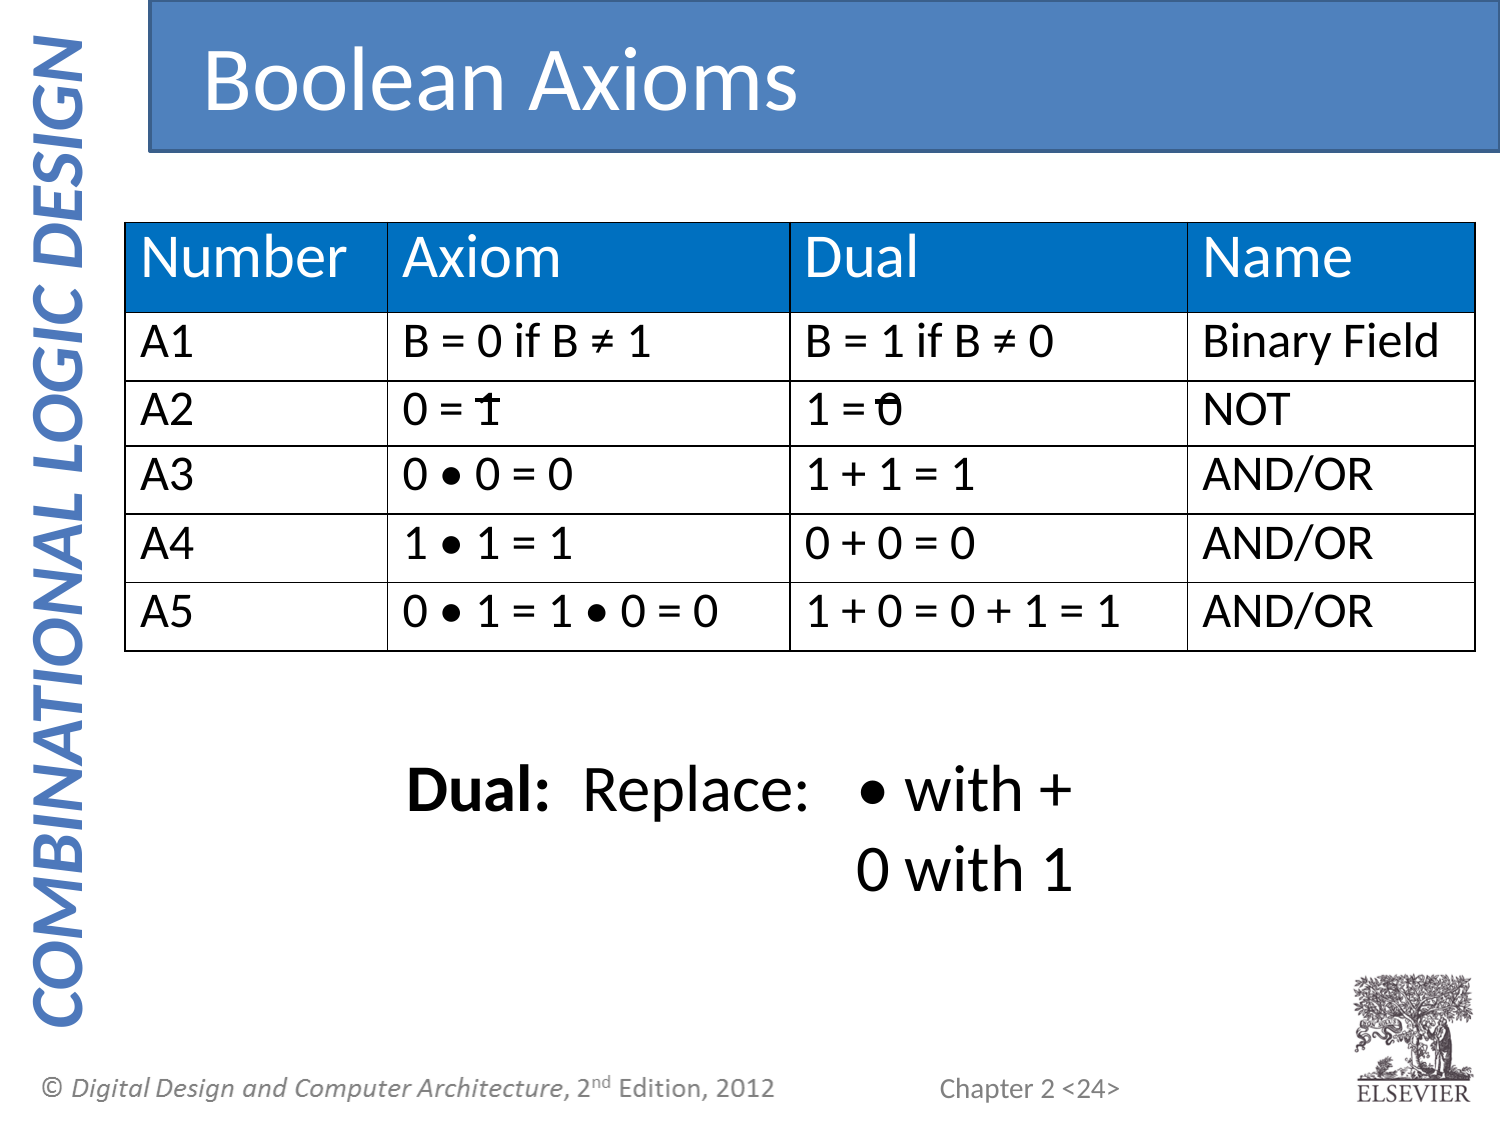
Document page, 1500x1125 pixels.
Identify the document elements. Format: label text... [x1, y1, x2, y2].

table_cell A3 [126, 447, 387, 513]
table_cell 0 = 1 [388, 382, 789, 445]
table_cell 0 + 0 = 0 [791, 515, 1187, 582]
table_cell Binary Field [1188, 313, 1474, 380]
table_header Name [1188, 223, 1474, 312]
table_cell 1 • 1 = 1 [388, 515, 789, 582]
table_cell NOT [1188, 382, 1474, 445]
table_cell 1 + 0 = 0 + 1 = 1 [791, 583, 1187, 650]
table_header Dual [791, 223, 1187, 312]
table_cell A4 [126, 515, 387, 582]
table_cell 1 = 0 [791, 382, 1187, 445]
table_cell 0 • 0 = 0 [388, 447, 789, 513]
table_cell B = 0 if B ≠ 1 [388, 313, 789, 380]
table_cell AND/OR [1188, 515, 1474, 582]
text_box Boolean Axioms [187, 11, 1488, 136]
table_header Axiom [388, 223, 789, 312]
table_cell A2 [126, 382, 387, 445]
picture [0, 0, 1500, 1125]
table_header Number [126, 223, 387, 312]
text_box Dual: Replace: • with + 0 with 1 [391, 737, 1103, 913]
table_cell A5 [126, 583, 387, 650]
table_cell 1 + 1 = 1 [791, 447, 1187, 513]
table_cell A1 [126, 313, 387, 380]
table_cell AND/OR [1188, 447, 1474, 513]
table_cell 0 • 1 = 1 • 0 = 0 [388, 583, 789, 650]
table_cell AND/OR [1188, 583, 1474, 650]
table_cell B = 1 if B ≠ 0 [791, 313, 1187, 380]
